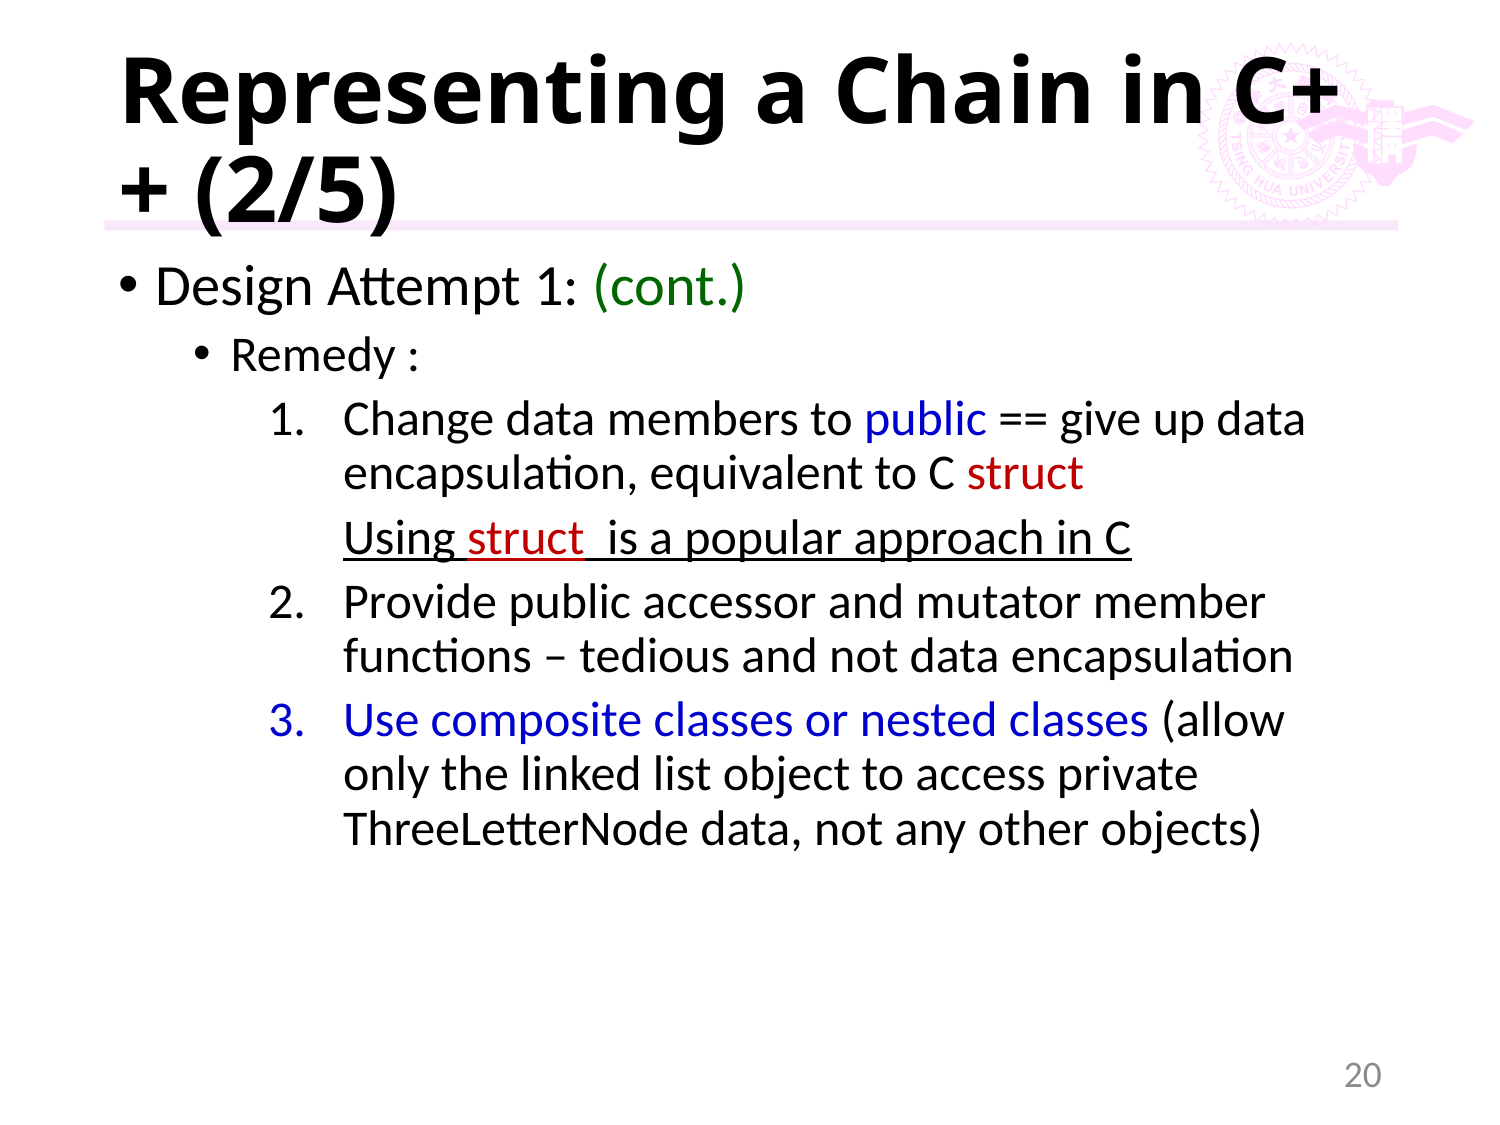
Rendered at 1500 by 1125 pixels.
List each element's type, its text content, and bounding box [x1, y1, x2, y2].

title Representing a Chain in C++ (2/5) [103, 59, 1397, 228]
list Design Attempt 1: (cont.) Remedy : Change data members to public == give up data encapsulation, equivalent to C struct Using struct is a popular approach in C Provide public accessor and mutator member functions – tedious and not data encapsulation Use composite classes or nested classes (allow only the linked list object to access private ThreeLetterNode data, not any other objects) [103, 247, 1397, 1085]
slide_number 20 [1059, 1042, 1397, 1103]
